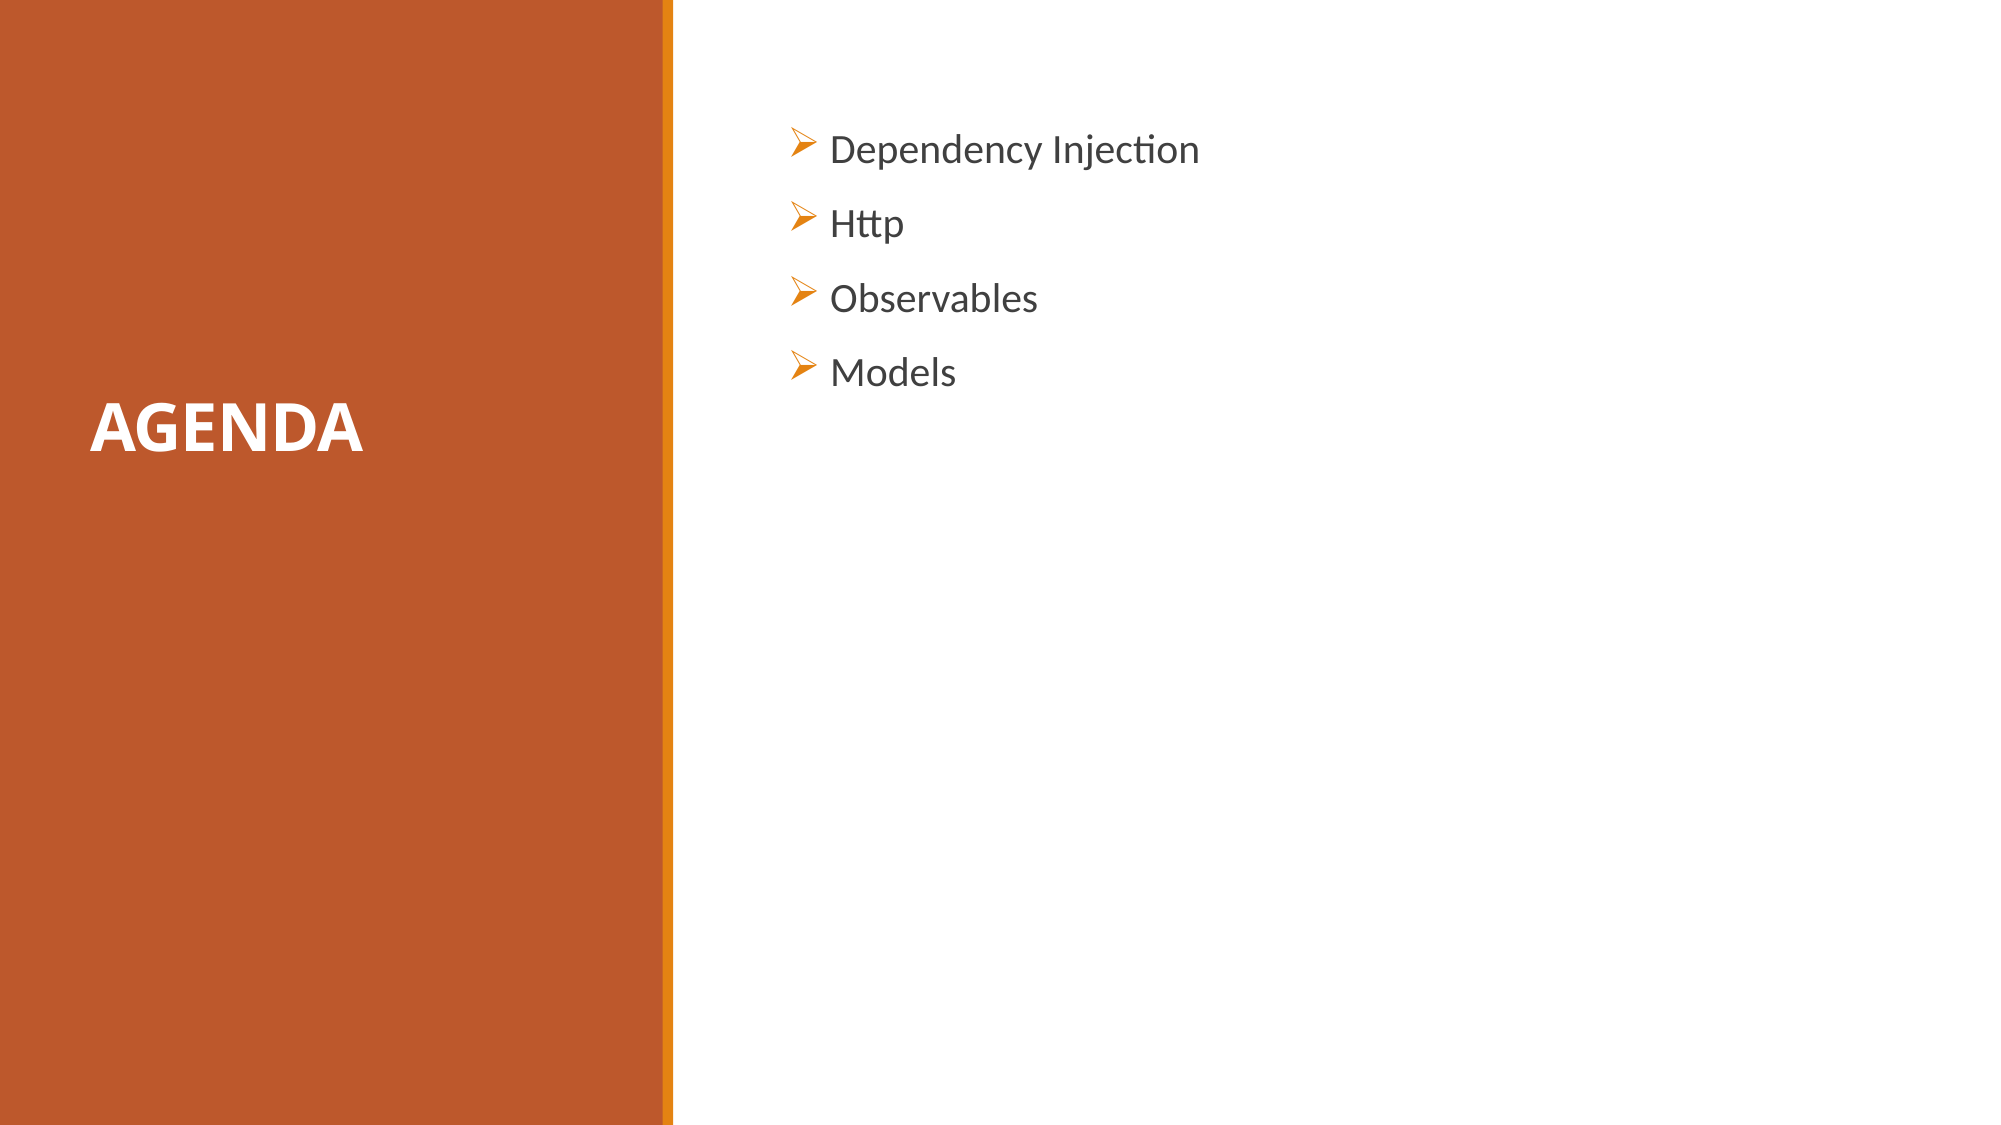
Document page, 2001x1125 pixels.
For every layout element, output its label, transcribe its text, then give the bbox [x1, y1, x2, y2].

title AGENDA [75, 97, 600, 473]
list Dependency Injection Http Observables Models [787, 120, 1853, 983]
